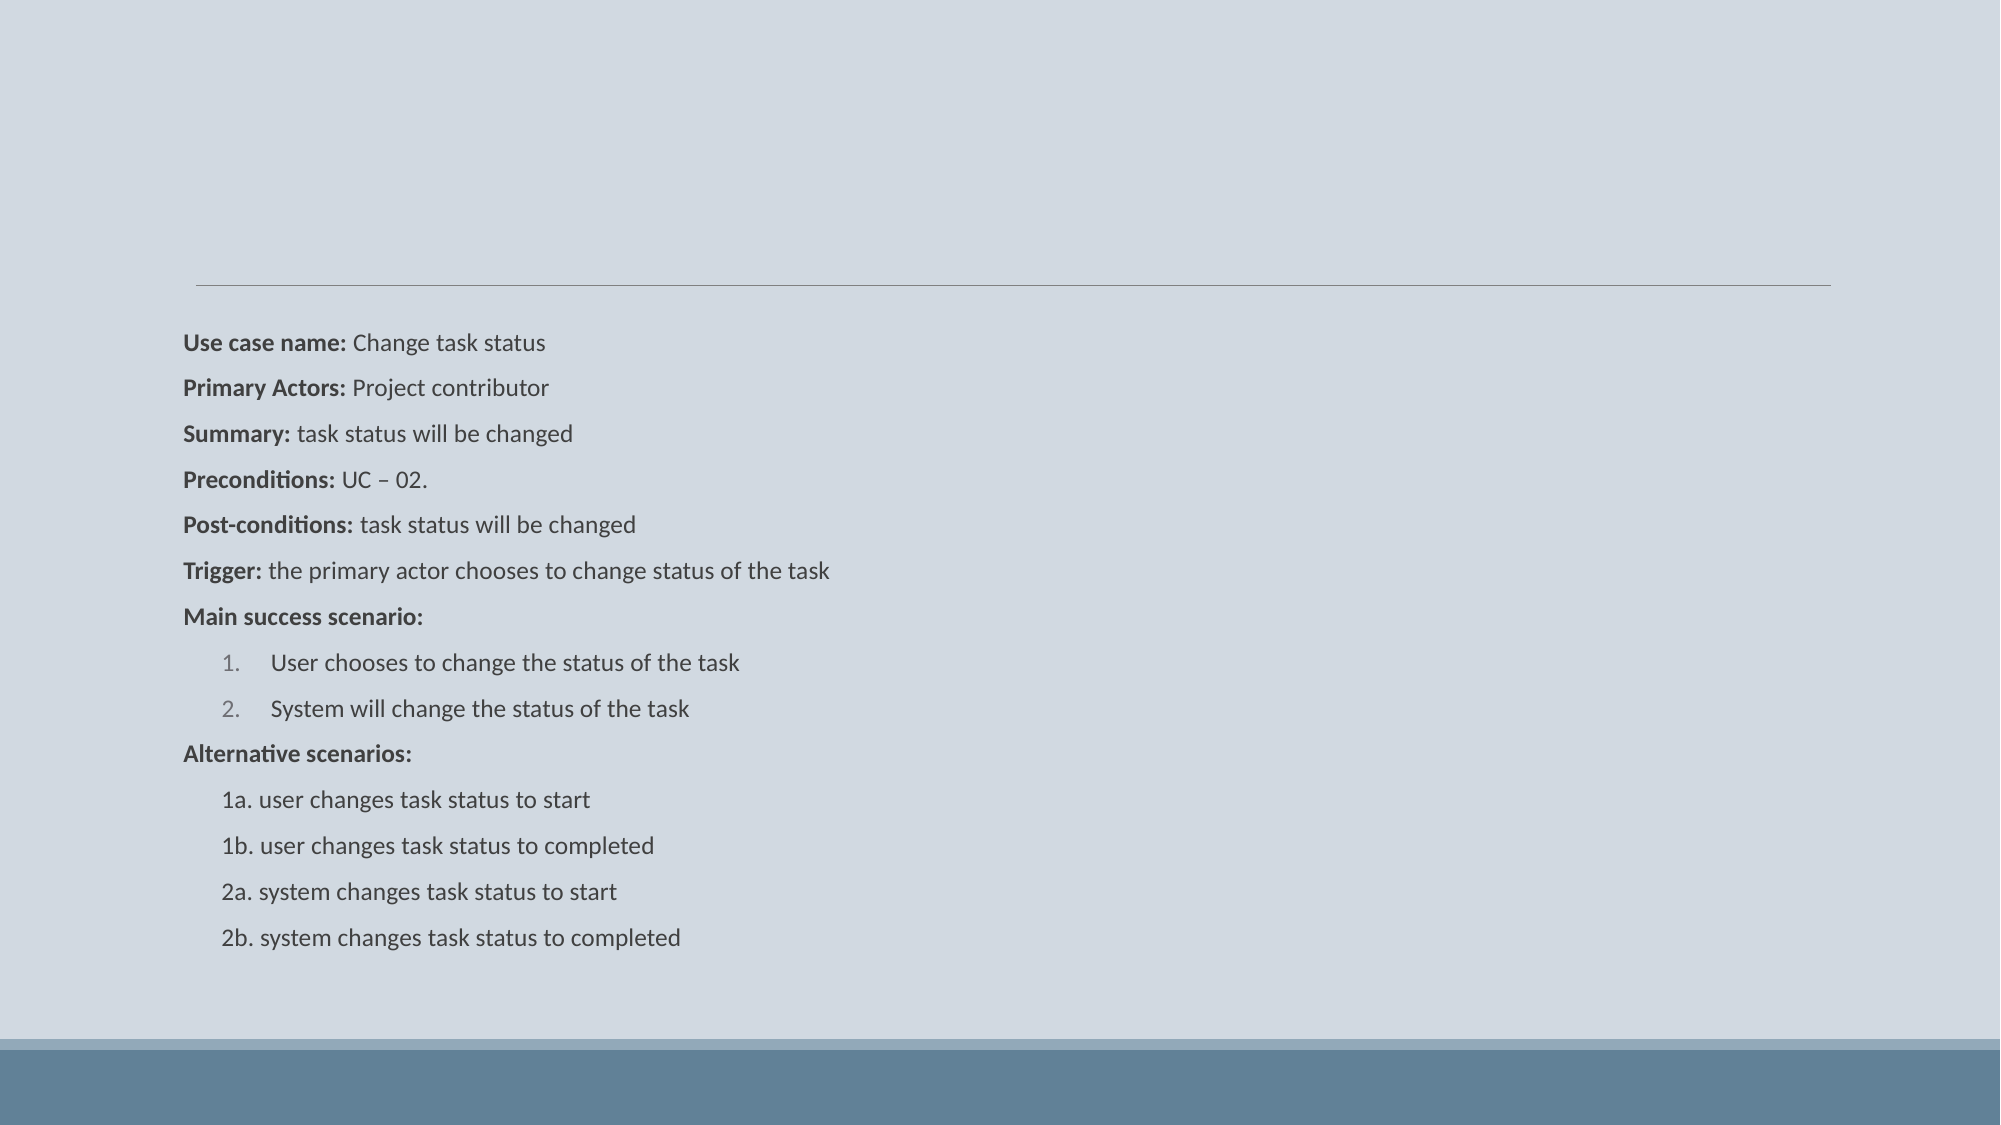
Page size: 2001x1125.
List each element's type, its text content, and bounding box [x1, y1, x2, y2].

list Use case name: Change task status Primary Actors: Project contributor Summary: task status will be changed Preconditions: UC – 02. Post-conditions: task status will be changed Trigger: the primary actor chooses to change status of the task Main success scenario: User chooses to change the status of the task System will change the status of the task Alternative scenarios: 1a. user changes task status to start 1b. user changes task status to completed 2a. system changes task status to start 2b. system changes task status to completed [180, 302, 1830, 963]
